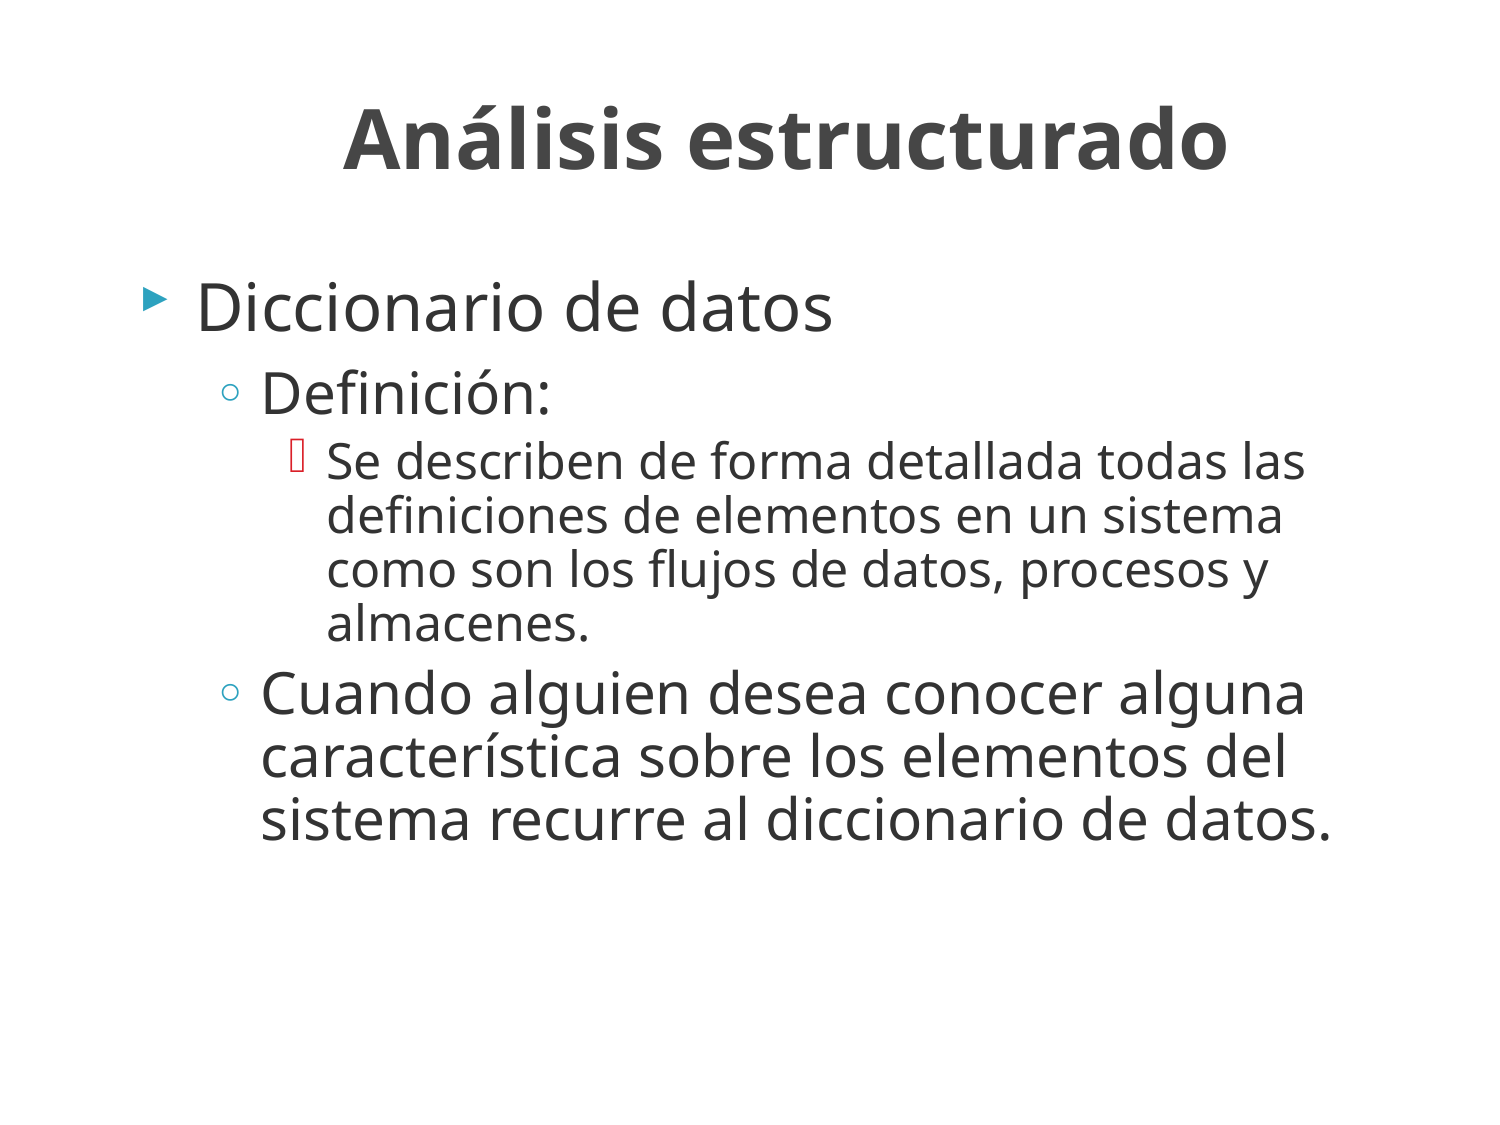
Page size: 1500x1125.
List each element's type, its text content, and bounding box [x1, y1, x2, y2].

list Diccionario de datos Definición: Se describen de forma detallada todas las definiciones de elementos en un sistema como son los flujos de datos, procesos y almacenes. Cuando alguien desea conocer alguna característica sobre los elementos del sistema recurre al diccionario de datos. [123, 257, 1350, 1000]
title Análisis estructurado [112, 42, 1463, 231]
